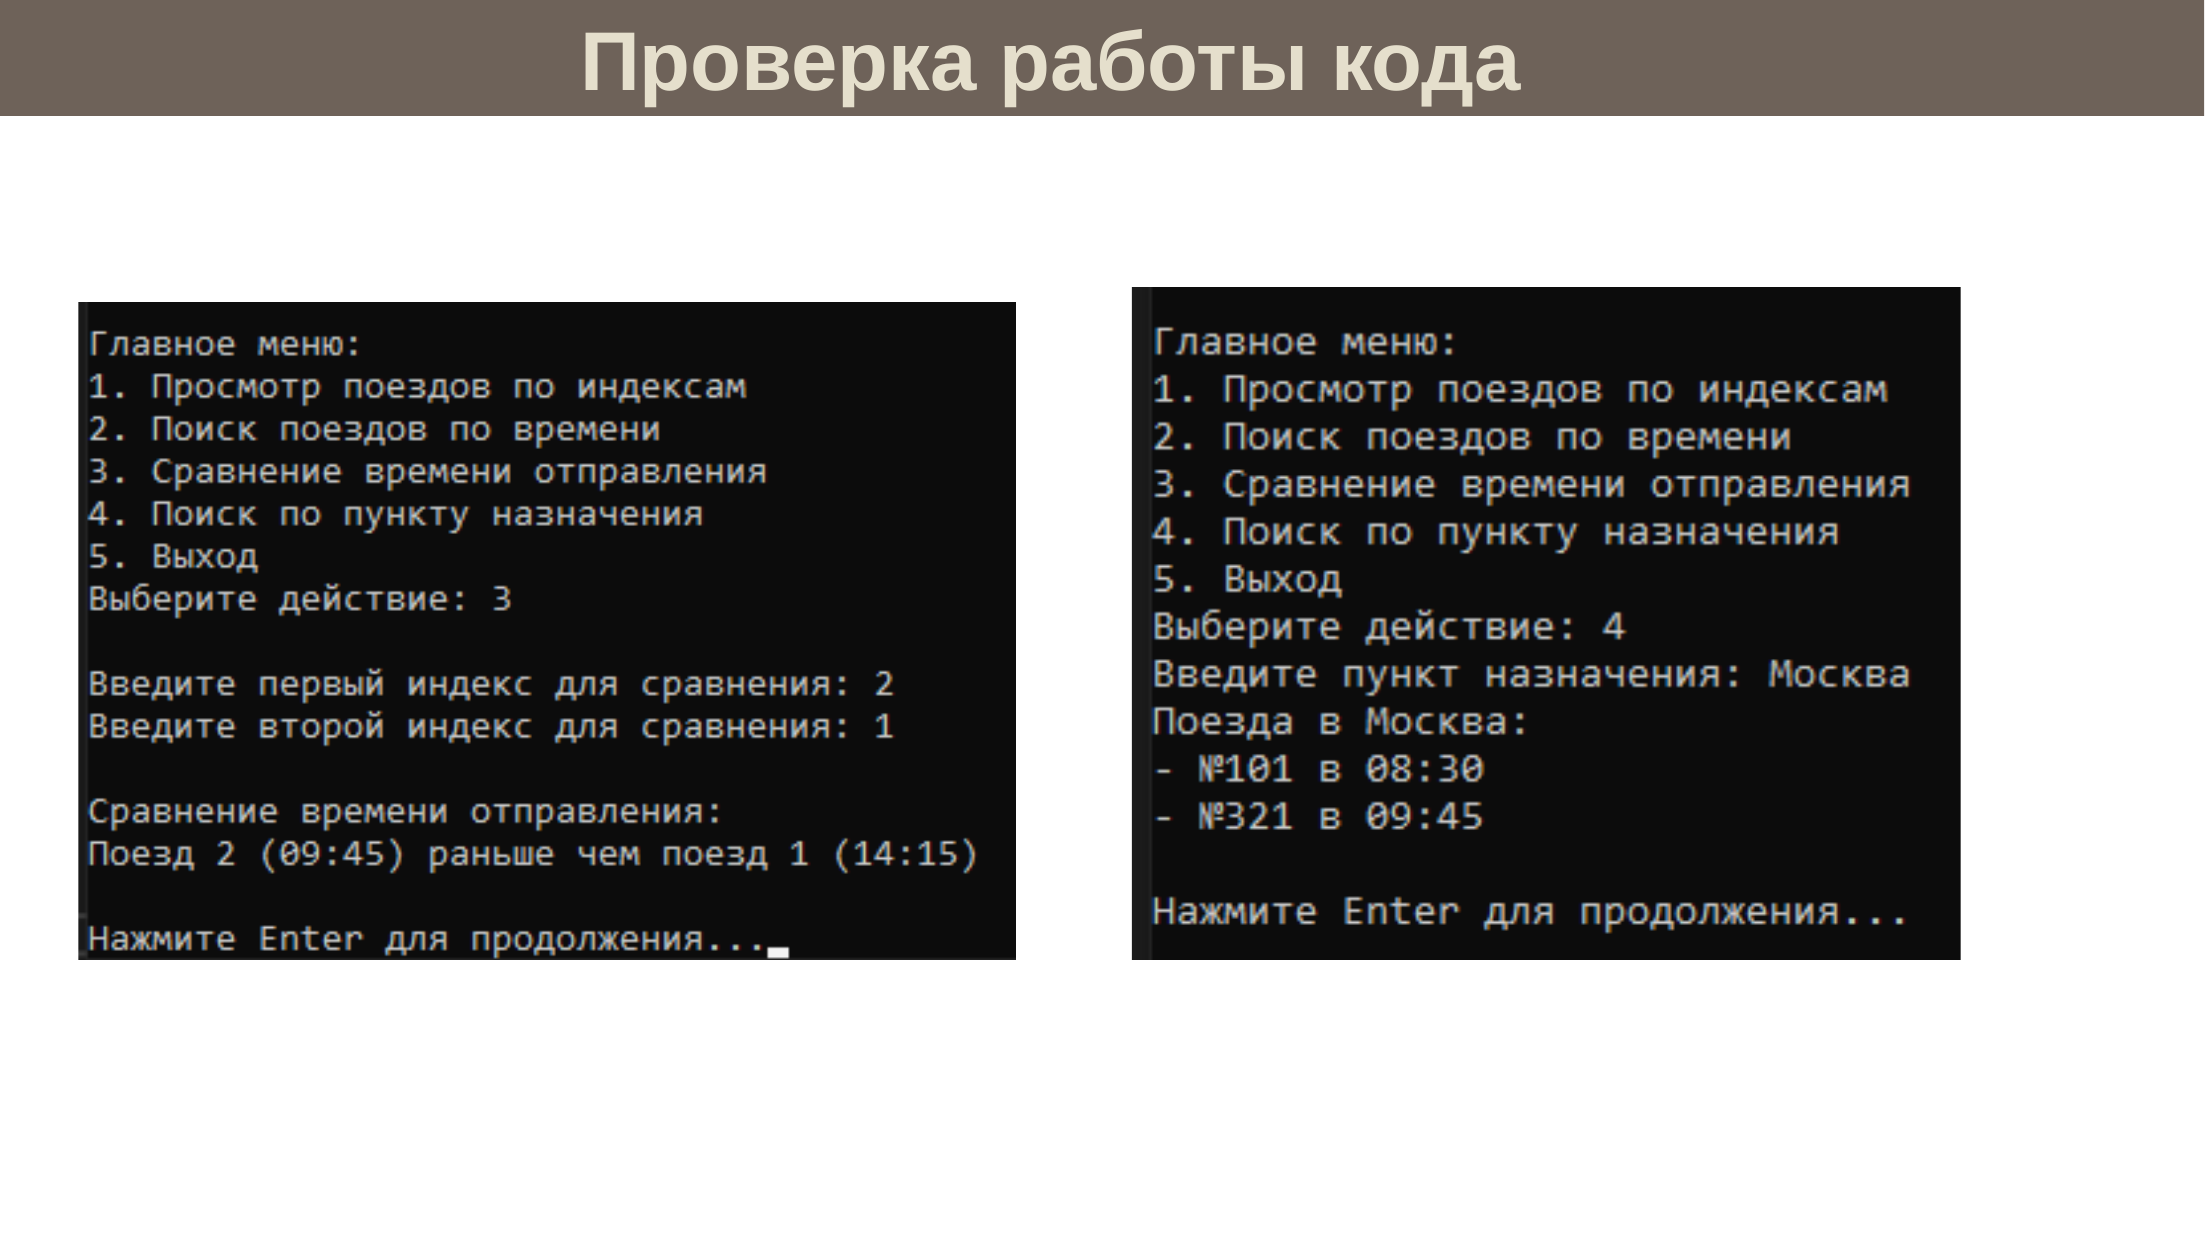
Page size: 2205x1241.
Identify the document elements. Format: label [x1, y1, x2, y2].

picture [78, 302, 1017, 961]
picture [1131, 287, 1961, 961]
picture [0, 0, 2205, 117]
